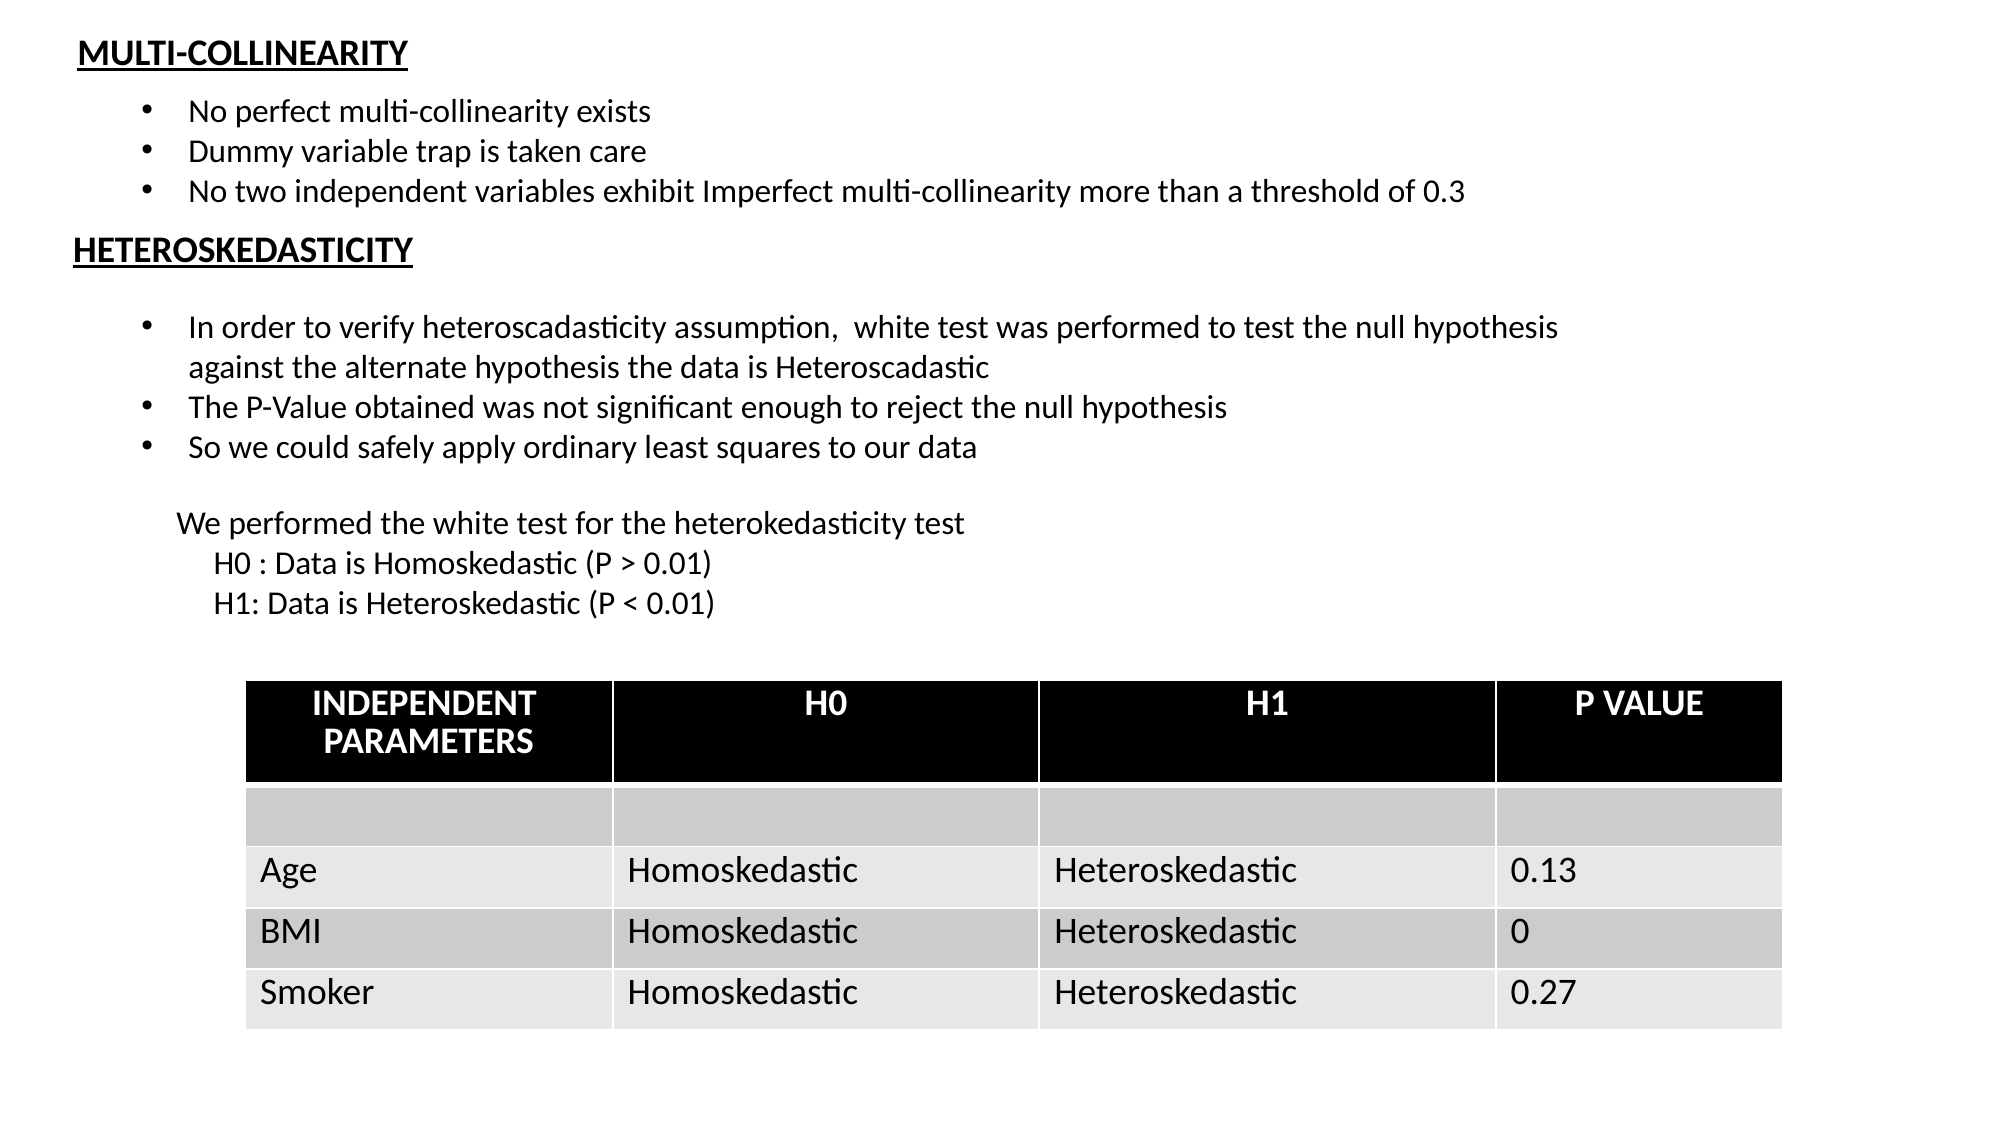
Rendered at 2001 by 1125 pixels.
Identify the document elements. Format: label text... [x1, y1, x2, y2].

table_header H0 [614, 681, 1038, 782]
table_cell Heteroskedastic [1040, 847, 1495, 907]
text_box We performed the white test for the heterokedasticity test H0 : Data is Homoskedastic (P > 0.01) H1: Data is Heteroskedastic (P < 0.01) [161, 494, 989, 674]
table_cell 0.13 [1497, 847, 1782, 907]
table_cell Age [246, 847, 612, 907]
table_cell 0 [1497, 909, 1782, 968]
table_header INDEPENDENT PARAMETERS [246, 681, 612, 782]
table_cell Homoskedastic [614, 847, 1038, 907]
table_header P VALUE [1497, 681, 1782, 782]
table_cell [246, 788, 612, 846]
table_cell 0.27 [1497, 970, 1782, 1029]
text_box HETEROSKEDASTICITY [58, 217, 429, 278]
text_box In order to verify heteroscadasticity assumption, white test was performed to test the null hypothesis against the alternate hypothesis the data is Heteroscadastic The P-Value obtained was not significant enough to reject the null hypothesis So we could safely apply ordinary least squares to our data [126, 297, 1593, 473]
table_cell Heteroskedastic [1040, 970, 1495, 1029]
table_header H1 [1040, 681, 1495, 782]
table_cell Heteroskedastic [1040, 909, 1495, 968]
table_cell BMI [246, 909, 612, 968]
table_cell [1040, 788, 1495, 846]
text_box MULTI-COLLINEARITY [62, 20, 424, 81]
table_cell Homoskedastic [614, 909, 1038, 968]
table_cell Homoskedastic [614, 970, 1038, 1029]
table_cell [614, 788, 1038, 846]
table_cell Smoker [246, 970, 612, 1029]
text_box No perfect multi-collinearity exists Dummy variable trap is taken care No two independent variables exhibit Imperfect multi-collinearity more than a threshold of 0.3 [126, 81, 1532, 217]
table_cell [1497, 788, 1782, 846]
